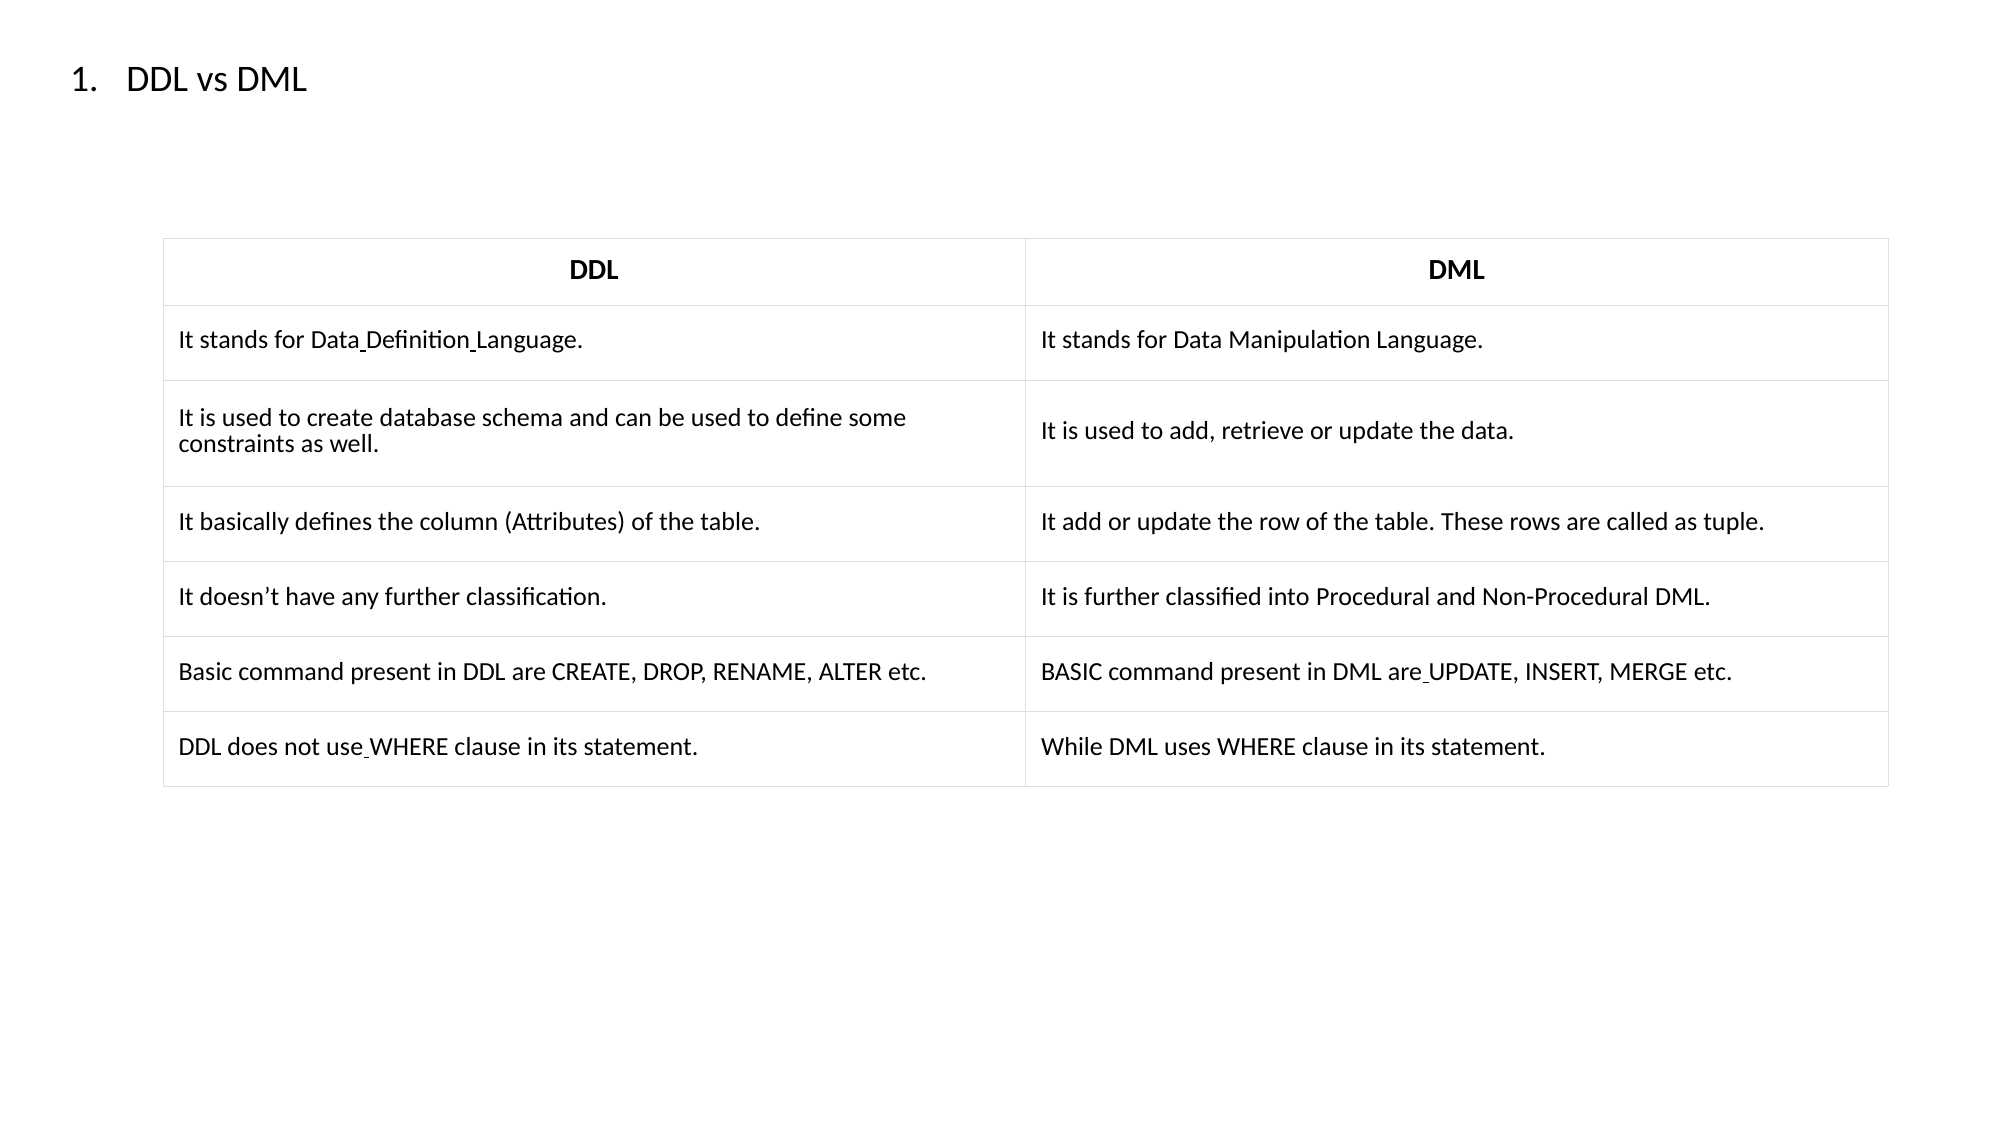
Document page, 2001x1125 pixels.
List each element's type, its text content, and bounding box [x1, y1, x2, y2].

table_cell It is used to add, retrieve or update the data. [1026, 381, 1888, 486]
table_header DDL [164, 239, 1025, 305]
text_box DDL vs DML [55, 46, 1694, 152]
table_cell It doesn’t have any further classification. [164, 562, 1025, 636]
table_header DML [1026, 239, 1888, 305]
table_cell It is used to create database schema and can be used to define some constraints as well. [164, 381, 1025, 486]
table_cell It basically defines the column (Attributes) of the table. [164, 487, 1025, 561]
table_cell It add or update the row of the table. These rows are called as tuple. [1026, 487, 1888, 561]
table_cell It stands for Data Manipulation Language. [1026, 306, 1888, 380]
table_cell BASIC command present in DML are UPDATE, INSERT, MERGE etc. [1026, 637, 1888, 711]
table_cell It stands for Data Definition Language. [164, 306, 1025, 380]
table_cell It is further classified into Procedural and Non-Procedural DML. [1026, 562, 1888, 636]
table_cell DDL does not use WHERE clause in its statement. [164, 712, 1025, 786]
table_cell Basic command present in DDL are CREATE, DROP, RENAME, ALTER etc. [164, 637, 1025, 711]
table_cell While DML uses WHERE clause in its statement. [1026, 712, 1888, 786]
